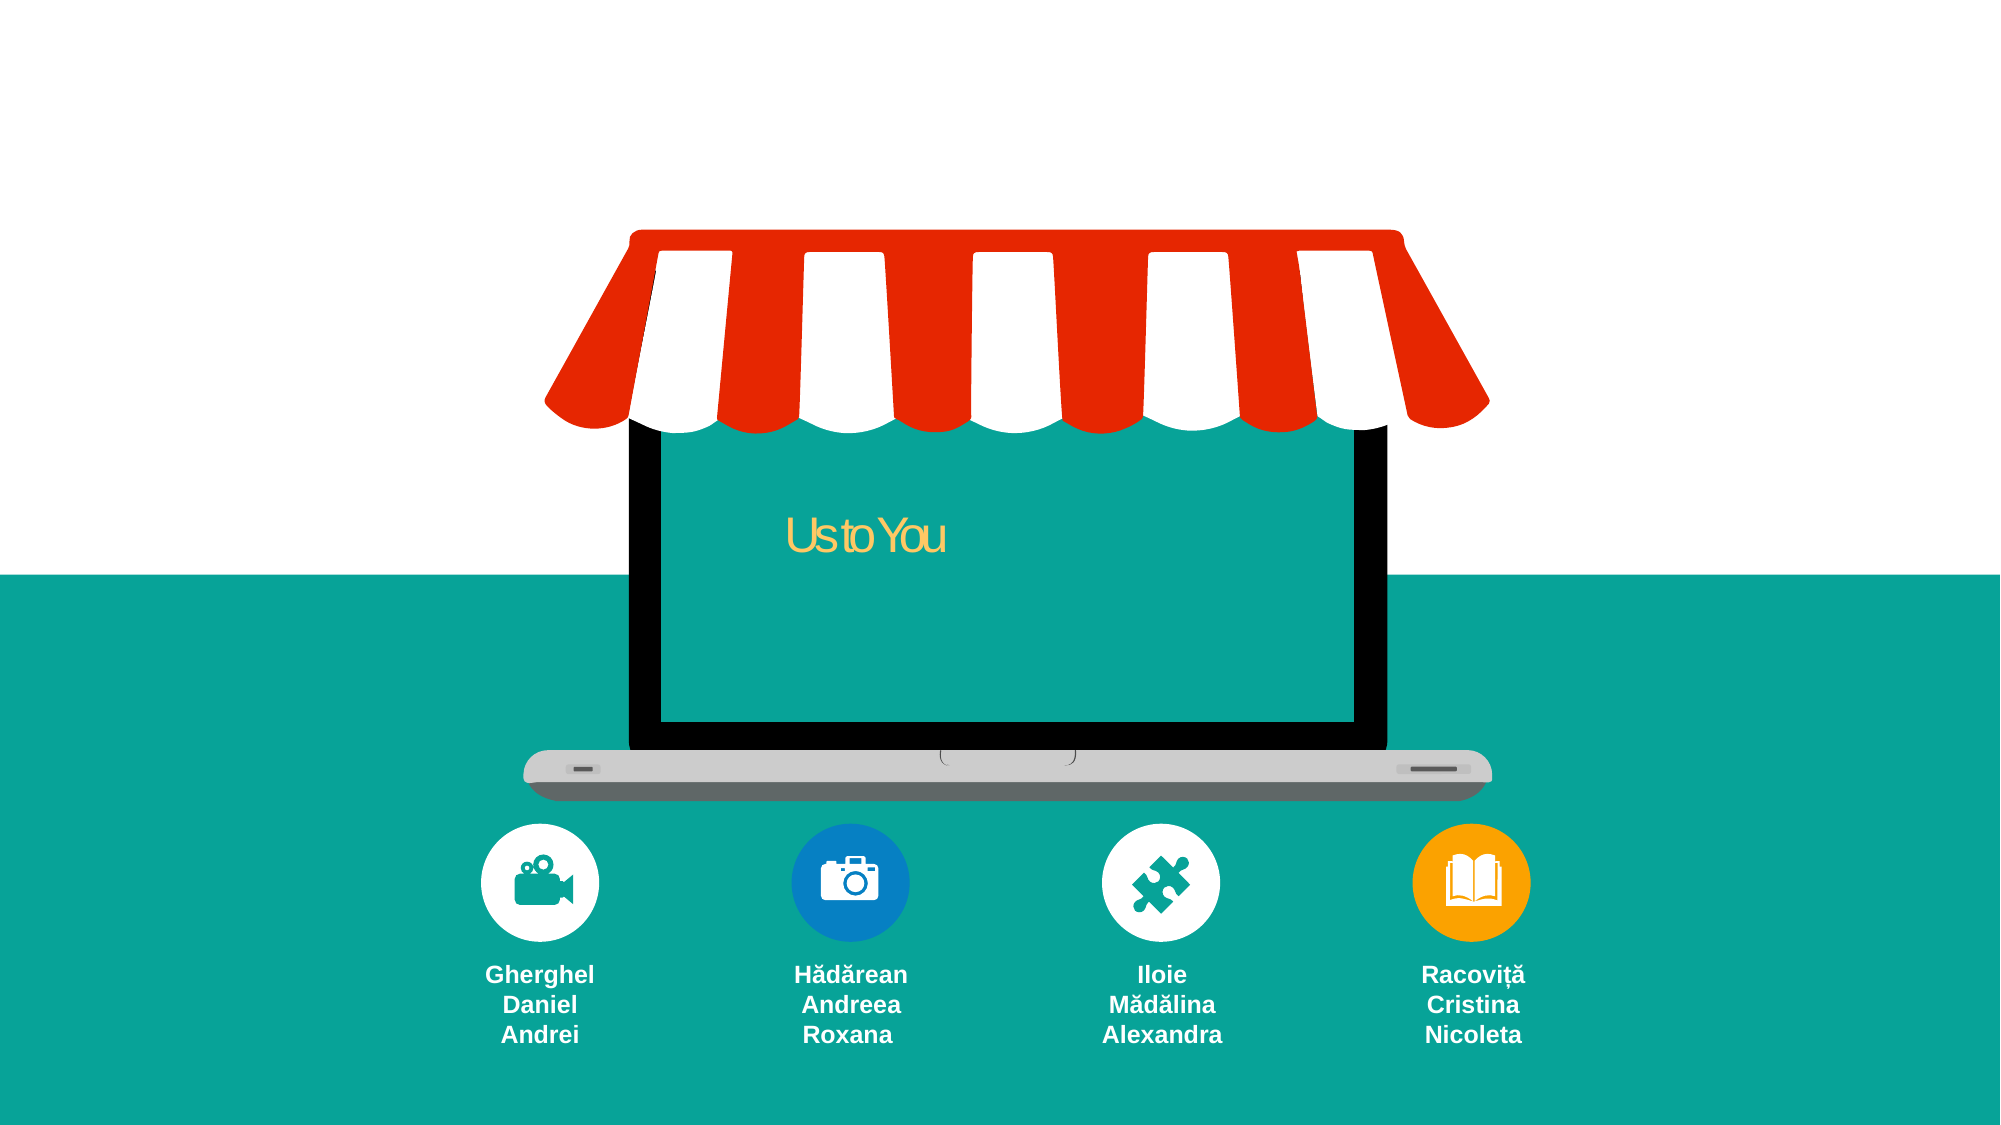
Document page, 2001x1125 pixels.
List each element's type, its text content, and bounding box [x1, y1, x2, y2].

text_box Gherghel Daniel Andrei [445, 951, 635, 1056]
text_box [1100, 822, 1222, 943]
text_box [544, 229, 1490, 434]
text_box [513, 853, 575, 907]
text_box [790, 822, 911, 943]
text_box [819, 855, 880, 902]
text_box [1411, 822, 1532, 943]
text_box Iloie Mădălina Alexandra [1068, 951, 1257, 1056]
text_box Racoviță Cristina Nicoleta [1379, 951, 1568, 1056]
text_box [1130, 854, 1192, 916]
text_box [0, 574, 2000, 1125]
text_box [1445, 852, 1503, 907]
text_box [519, 266, 1495, 803]
text_box [480, 822, 601, 943]
text_box Hădărean Andreea Roxana [757, 951, 946, 1056]
